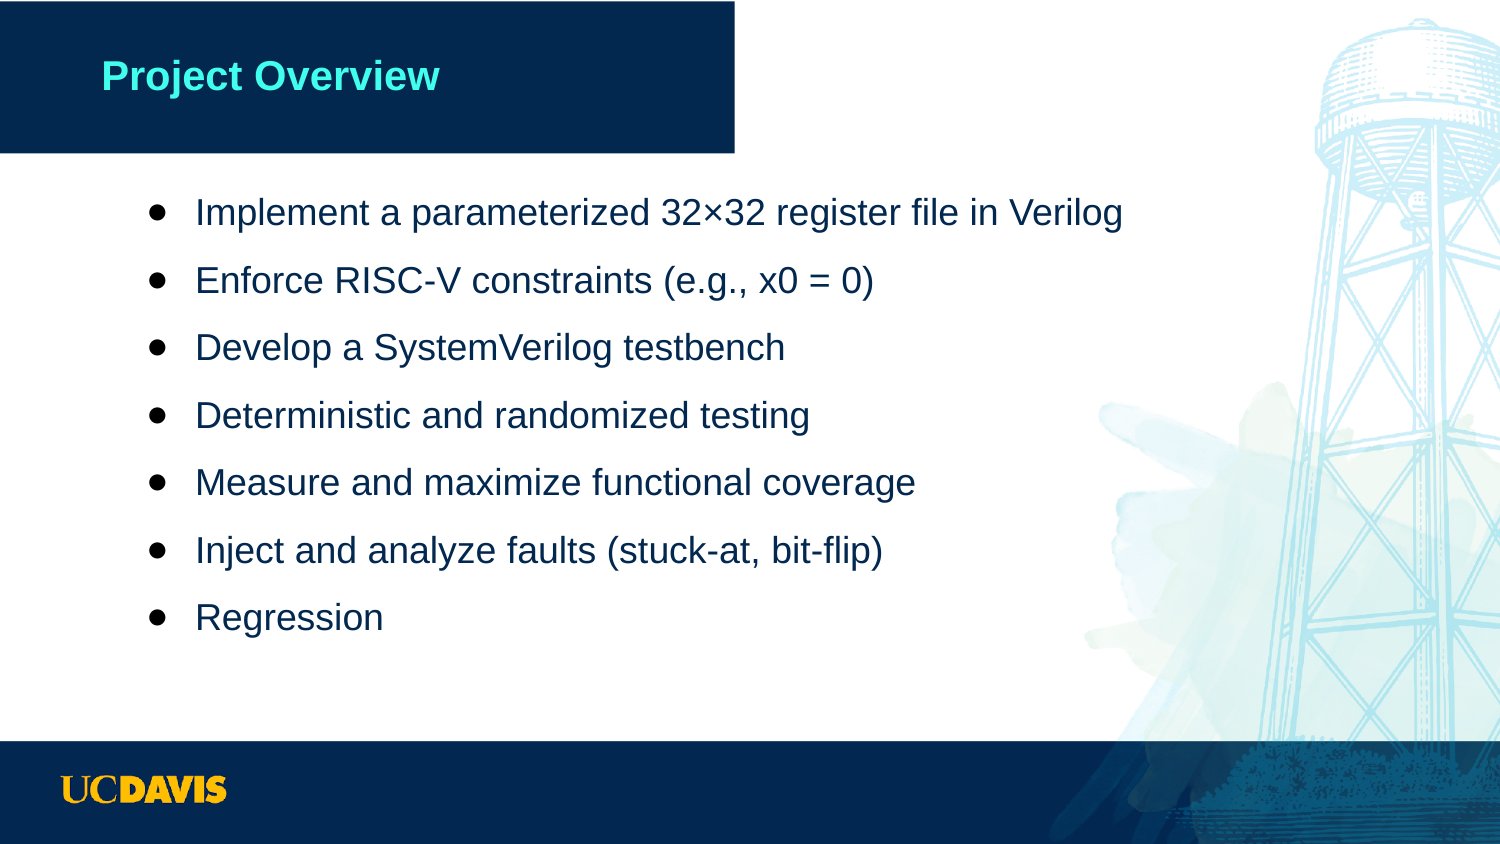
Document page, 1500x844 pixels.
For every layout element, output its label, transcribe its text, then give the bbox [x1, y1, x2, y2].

picture [0, 0, 1500, 844]
list Implement a parameterized 32×32 register file in Verilog Enforce RISC-V constraints (e.g., x0 = 0) Develop a SystemVerilog testbench Deterministic and randomized testing Measure and maximize functional coverage Inject and analyze faults (stuck-at, bit-flip) Regression [108, 159, 1324, 797]
title Project Overview [0, 1, 735, 154]
